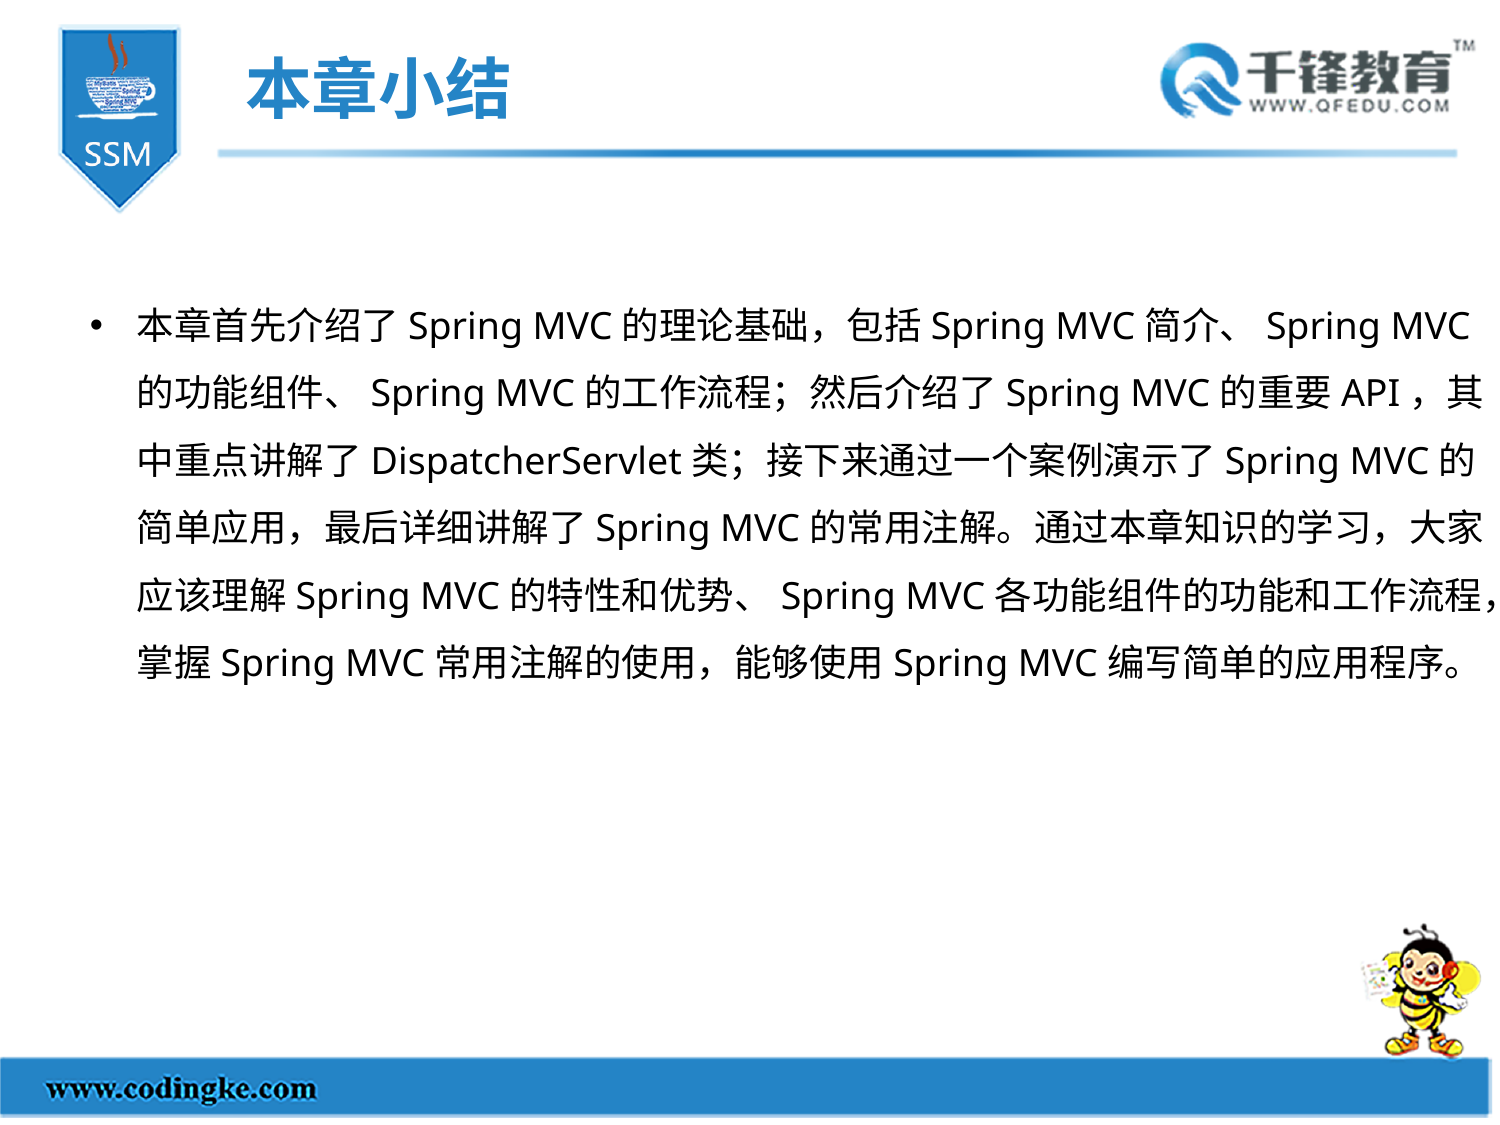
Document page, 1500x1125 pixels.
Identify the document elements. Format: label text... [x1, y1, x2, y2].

picture [0, 0, 1500, 272]
picture [0, 692, 1500, 1125]
text_box 本章首先介绍了Spring MVC的理论基础，包括Spring MVC简介、Spring MVC的功能组件、Spring MVC的工作流程；然后介绍了Spring MVC的重要API，其中重点讲解了DispatcherServlet类；接下来通过一个案例演示了Spring MVC的简单应用，最后详细讲解了Spring MVC的常用注解。通过本章知识的学习，大家应该理解Spring MVC的特性和优势、Spring MVC各功能组件的功能和工作流程，掌握Spring MVC常用注解的使用，能够使用Spring MVC编写简单的应用程序。 [0, 272, 1500, 692]
text_box 本章小结 [230, 40, 1124, 133]
